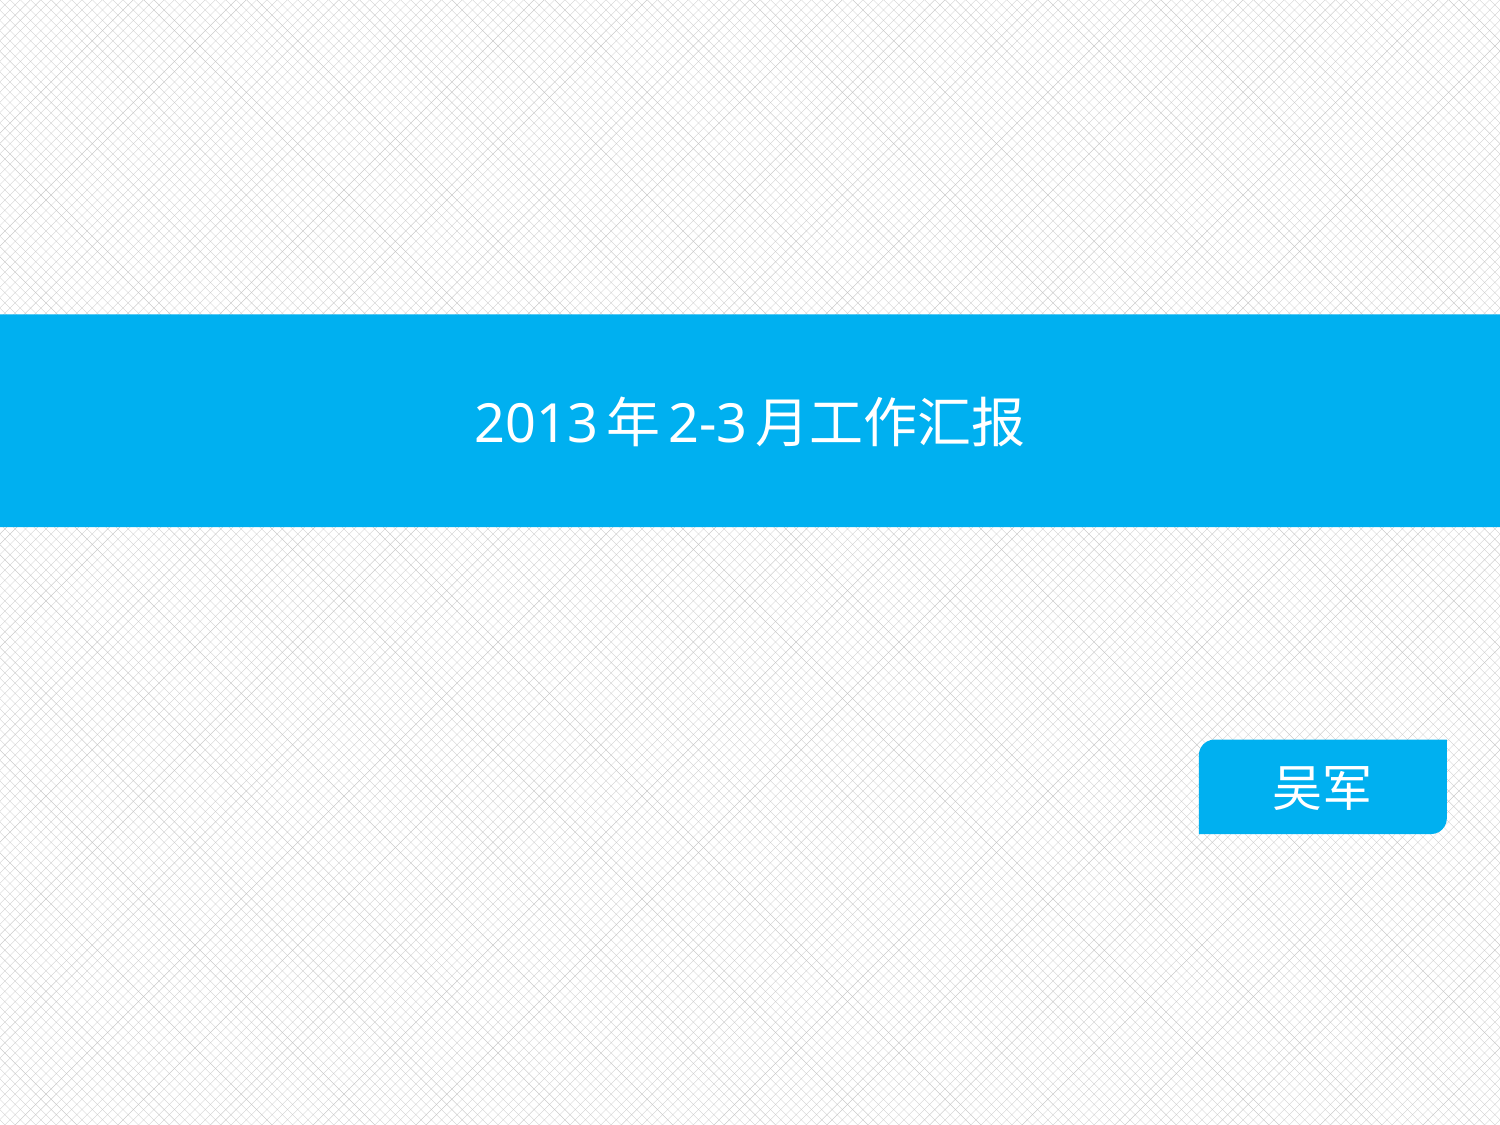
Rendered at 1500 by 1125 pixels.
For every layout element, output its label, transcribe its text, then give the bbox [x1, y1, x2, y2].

title 2013年2-3月工作汇报 [0, 314, 1500, 528]
text_box 吴军 [1196, 737, 1449, 837]
